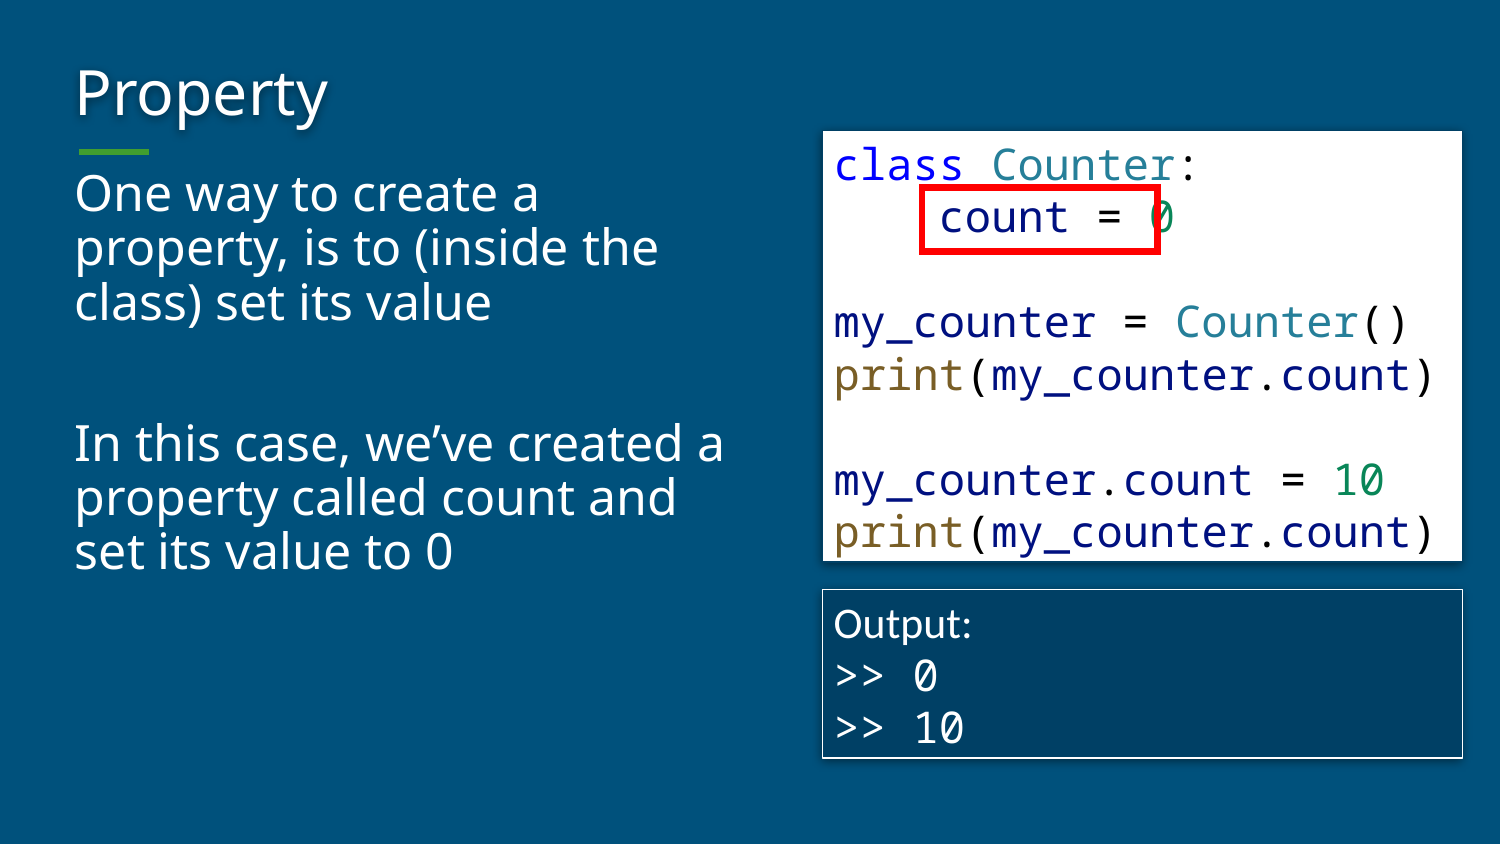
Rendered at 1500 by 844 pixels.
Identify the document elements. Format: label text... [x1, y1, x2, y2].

title Property [63, 39, 1437, 152]
text_box class Counter: count = 0 my_counter = Counter() print(my_counter.count) my_counter.count = 10 print(my_counter.count) [822, 130, 1463, 562]
text_box Output: >> 0 >> 10 [822, 589, 1463, 759]
text_box [921, 187, 1158, 252]
list One way to create a property, is to (inside the class) set its value In this case, we’ve created a property called count and set its value to 0 [63, 163, 749, 730]
